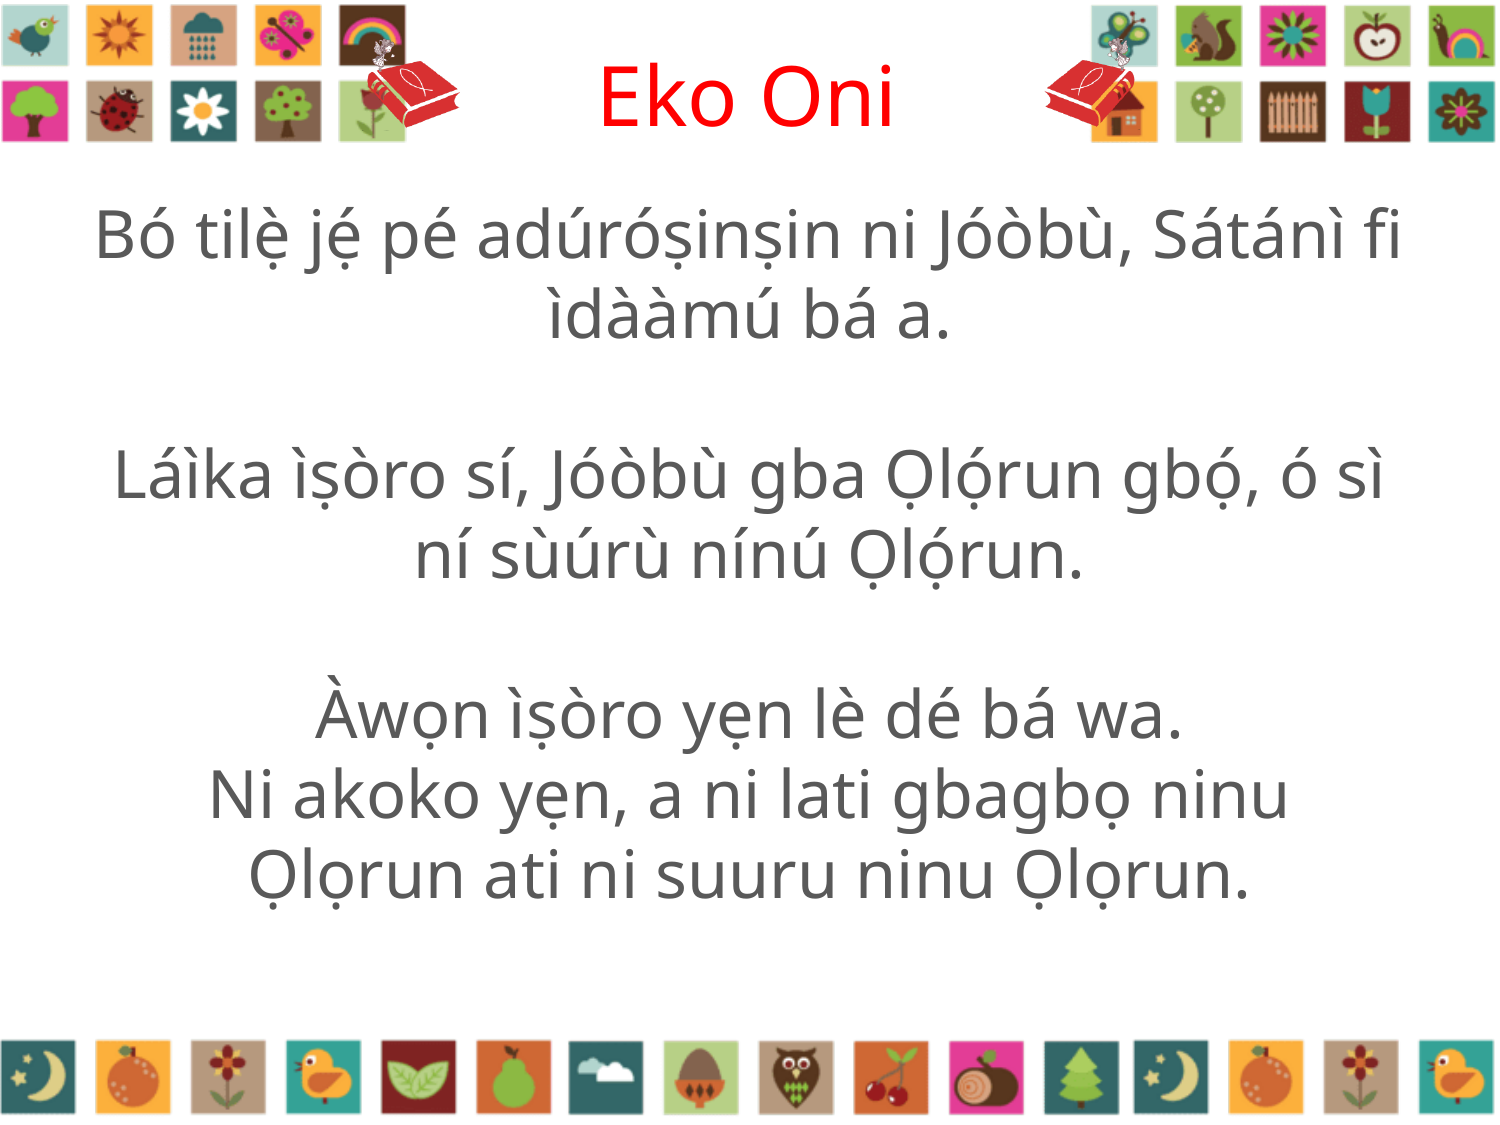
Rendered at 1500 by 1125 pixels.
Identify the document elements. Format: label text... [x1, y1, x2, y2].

text_box Eko Oni [424, 35, 1078, 150]
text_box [0, 1028, 1500, 1118]
text_box Bó tilẹ̀ jẹ́ pé adúróṣinṣin ni Jóòbù, Sátánì fi ìdààmú bá a. Láìka ìṣòro sí, Jóòbù gba Ọlọ́run gbọ́, ó sì ní sùúrù nínú Ọlọ́run. Àwọn ìṣòro yẹn lè dé bá wa. Ni akoko yẹn, a ni lati gbagbọ ninu Ọlọrun ati ni suuru ninu Ọlọrun. [76, 184, 1424, 919]
picture [1013, 3, 1500, 150]
picture [0, 3, 492, 150]
